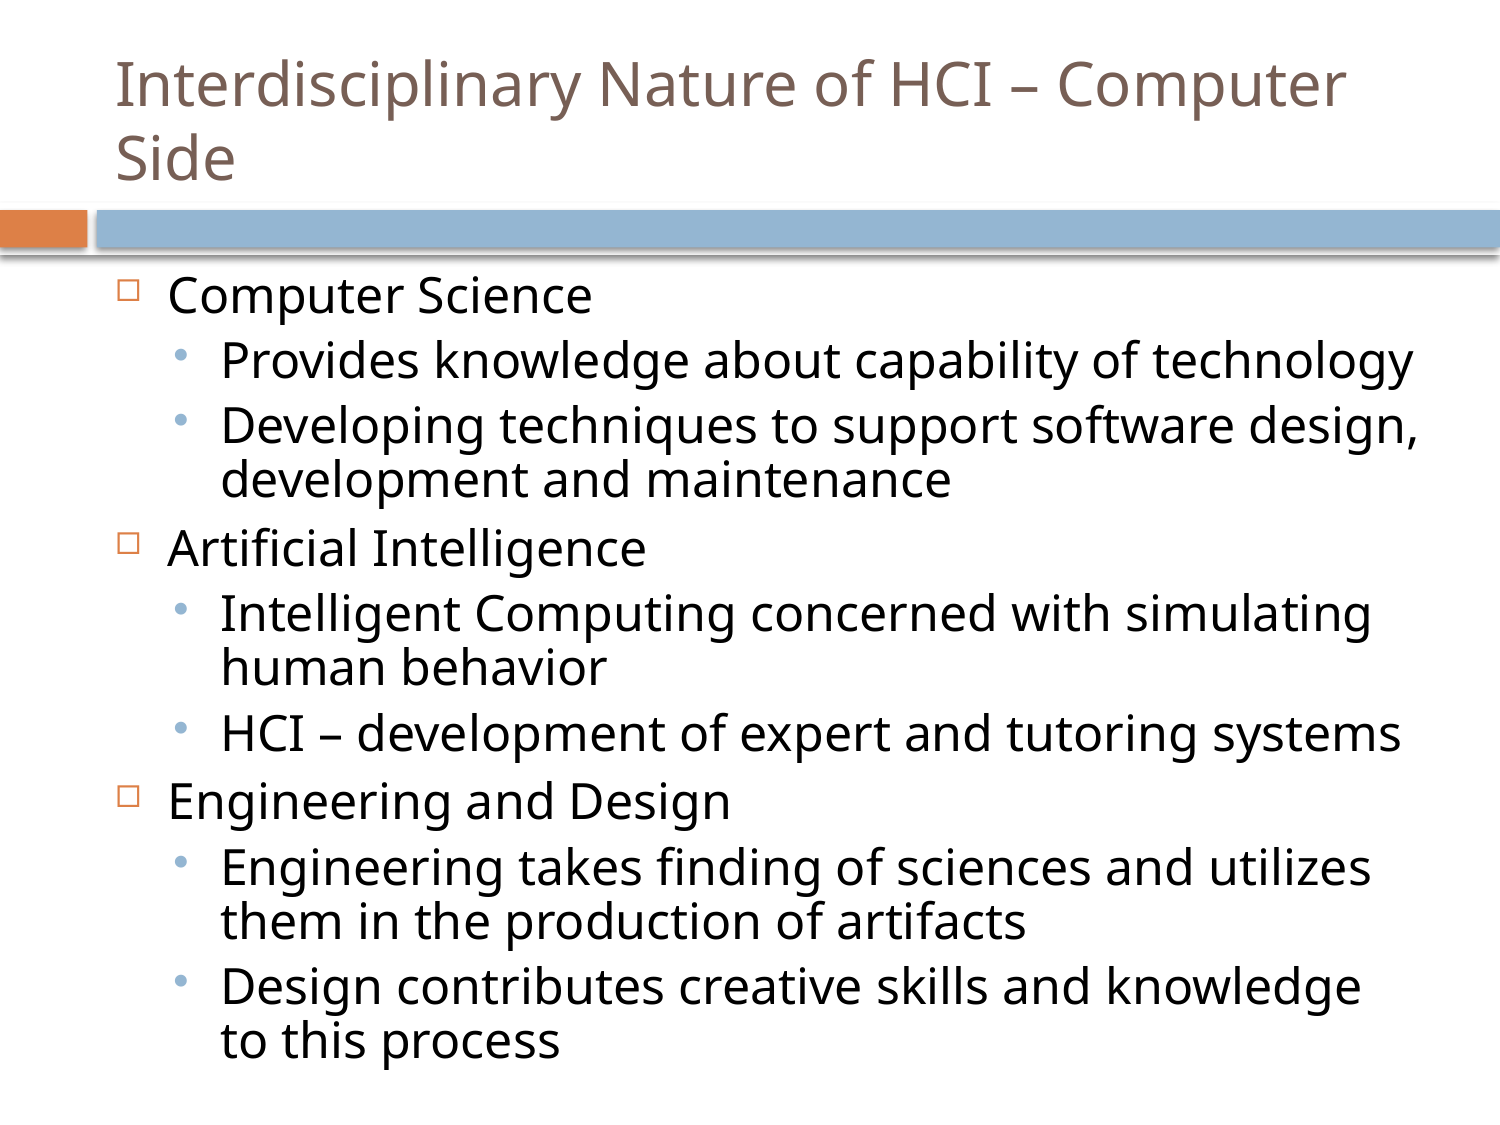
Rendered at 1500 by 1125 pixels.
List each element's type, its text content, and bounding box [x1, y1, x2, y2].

title Interdisciplinary Nature of HCI – Computer Side [100, 37, 1438, 200]
list Computer Science Provides knowledge about capability of technology Developing techniques to support software design, development and maintenance Artificial Intelligence Intelligent Computing concerned with simulating human behavior HCI – development of expert and tutoring systems Engineering and Design Engineering takes finding of sciences and utilizes them in the production of artifacts Design contributes creative skills and knowledge to this process [100, 262, 1438, 1125]
